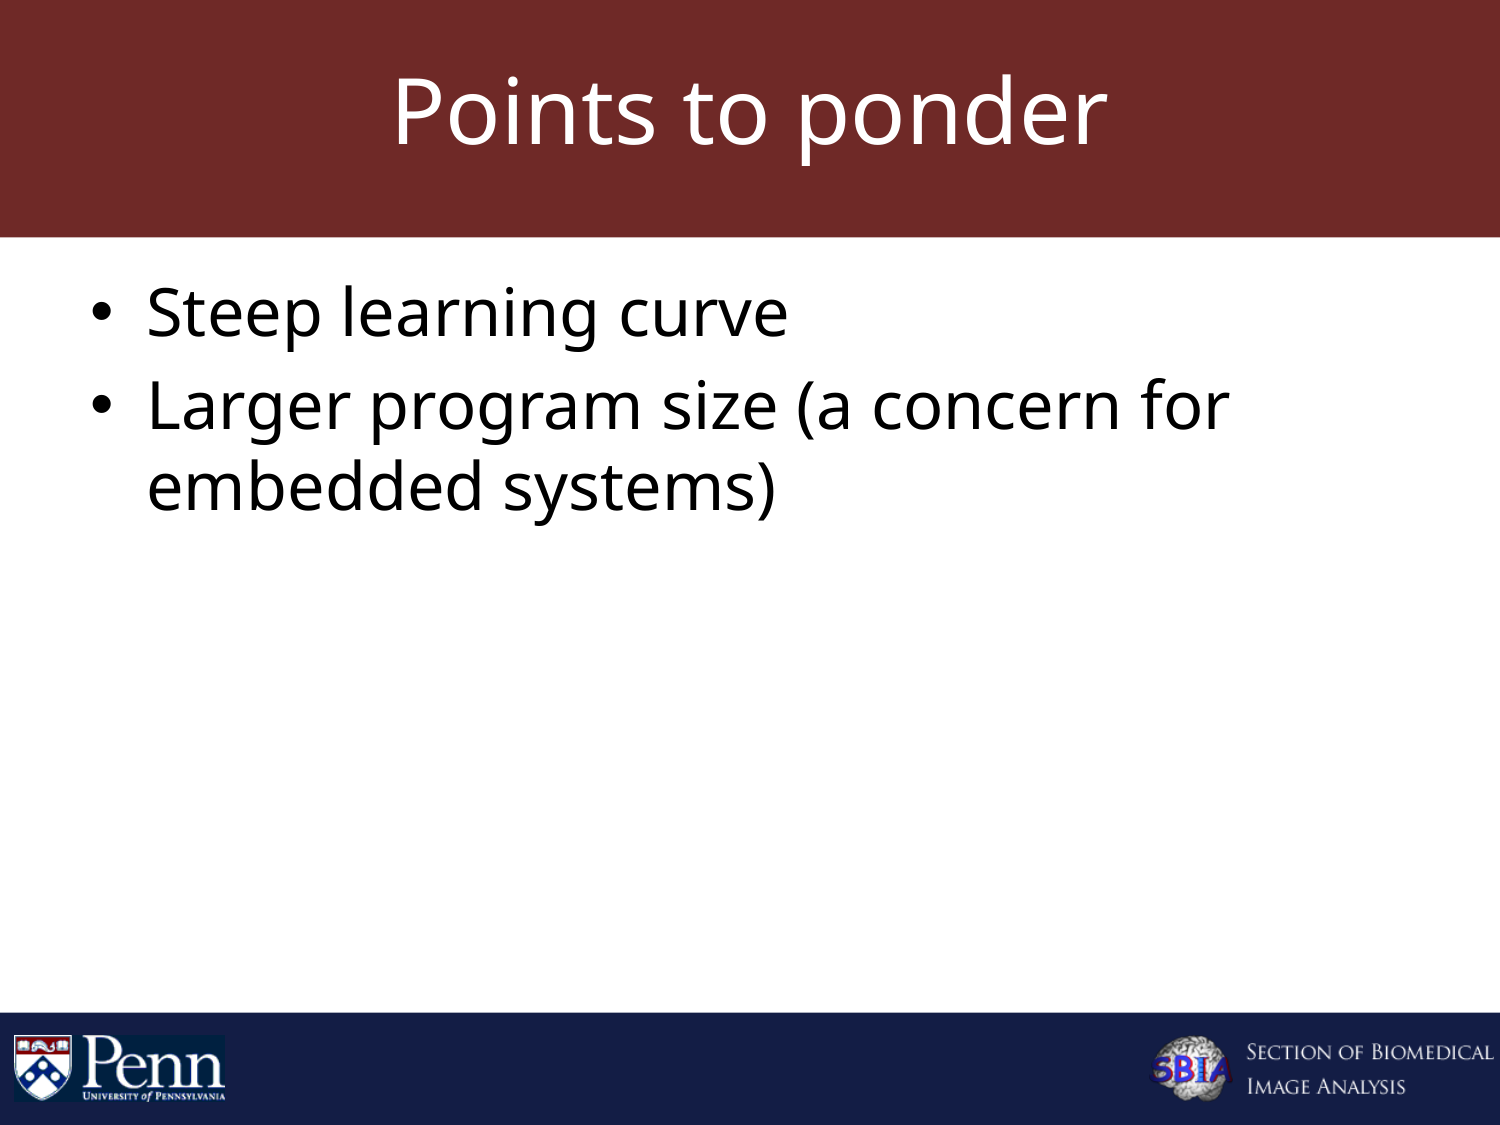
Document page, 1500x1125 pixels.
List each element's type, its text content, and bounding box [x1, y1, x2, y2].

title Points to ponder [75, 45, 1425, 238]
list Steep learning curve Larger program size (a concern for embedded systems) [75, 262, 1425, 1013]
picture [1149, 1034, 1494, 1103]
picture [14, 1035, 225, 1102]
